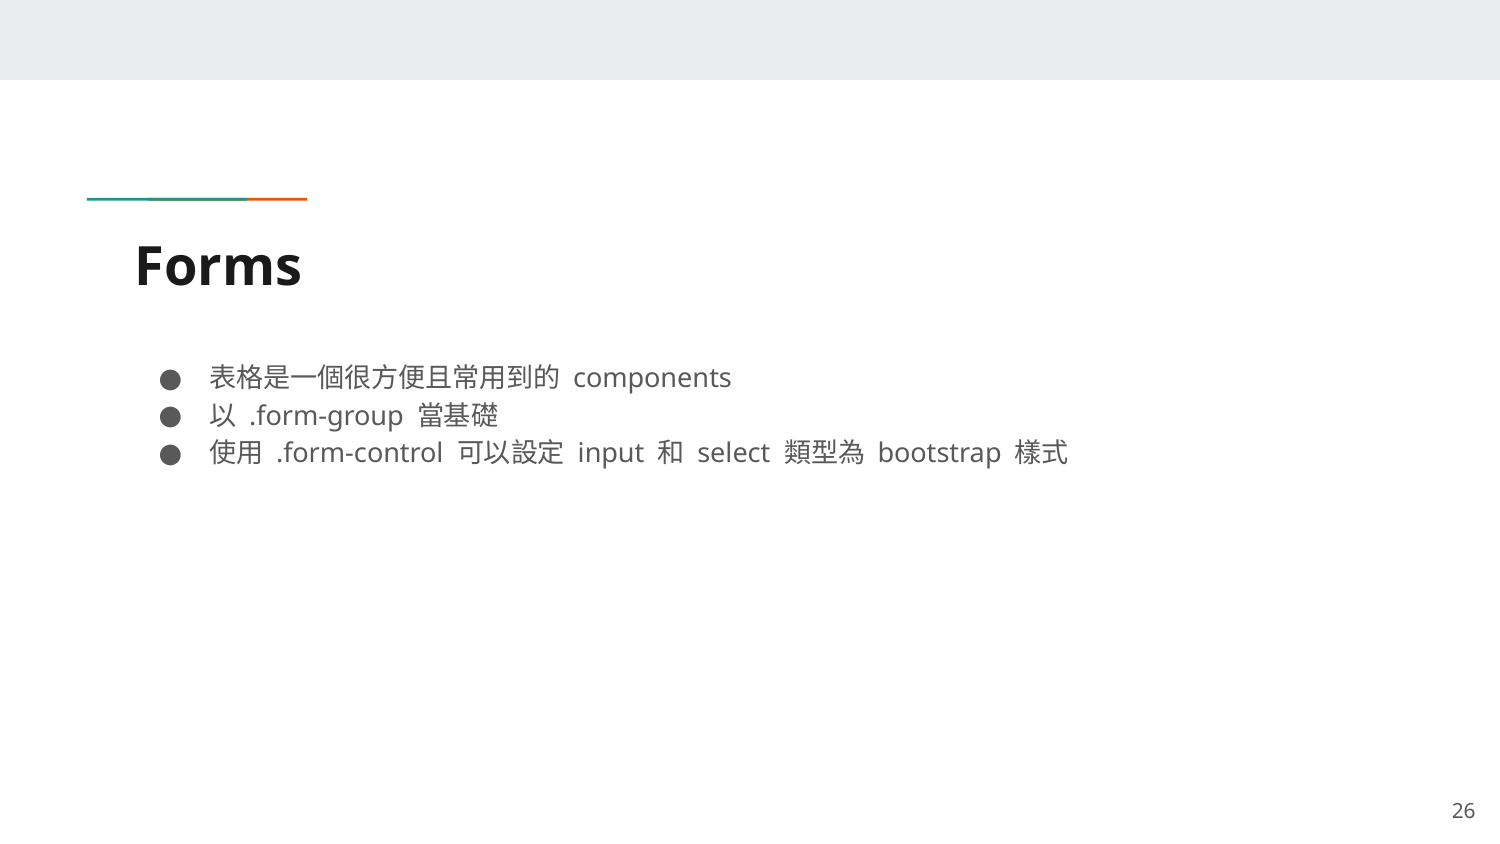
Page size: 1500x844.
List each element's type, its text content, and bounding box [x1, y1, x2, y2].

slide_number 26 [1400, 779, 1491, 844]
title Forms [119, 216, 1381, 305]
list 表格是一個很方便且常用到的 components 以 .form-group 當基礎 使用 .form-control 可以設定 input 和 select 類型為 bootstrap 樣式 [119, 341, 1381, 712]
